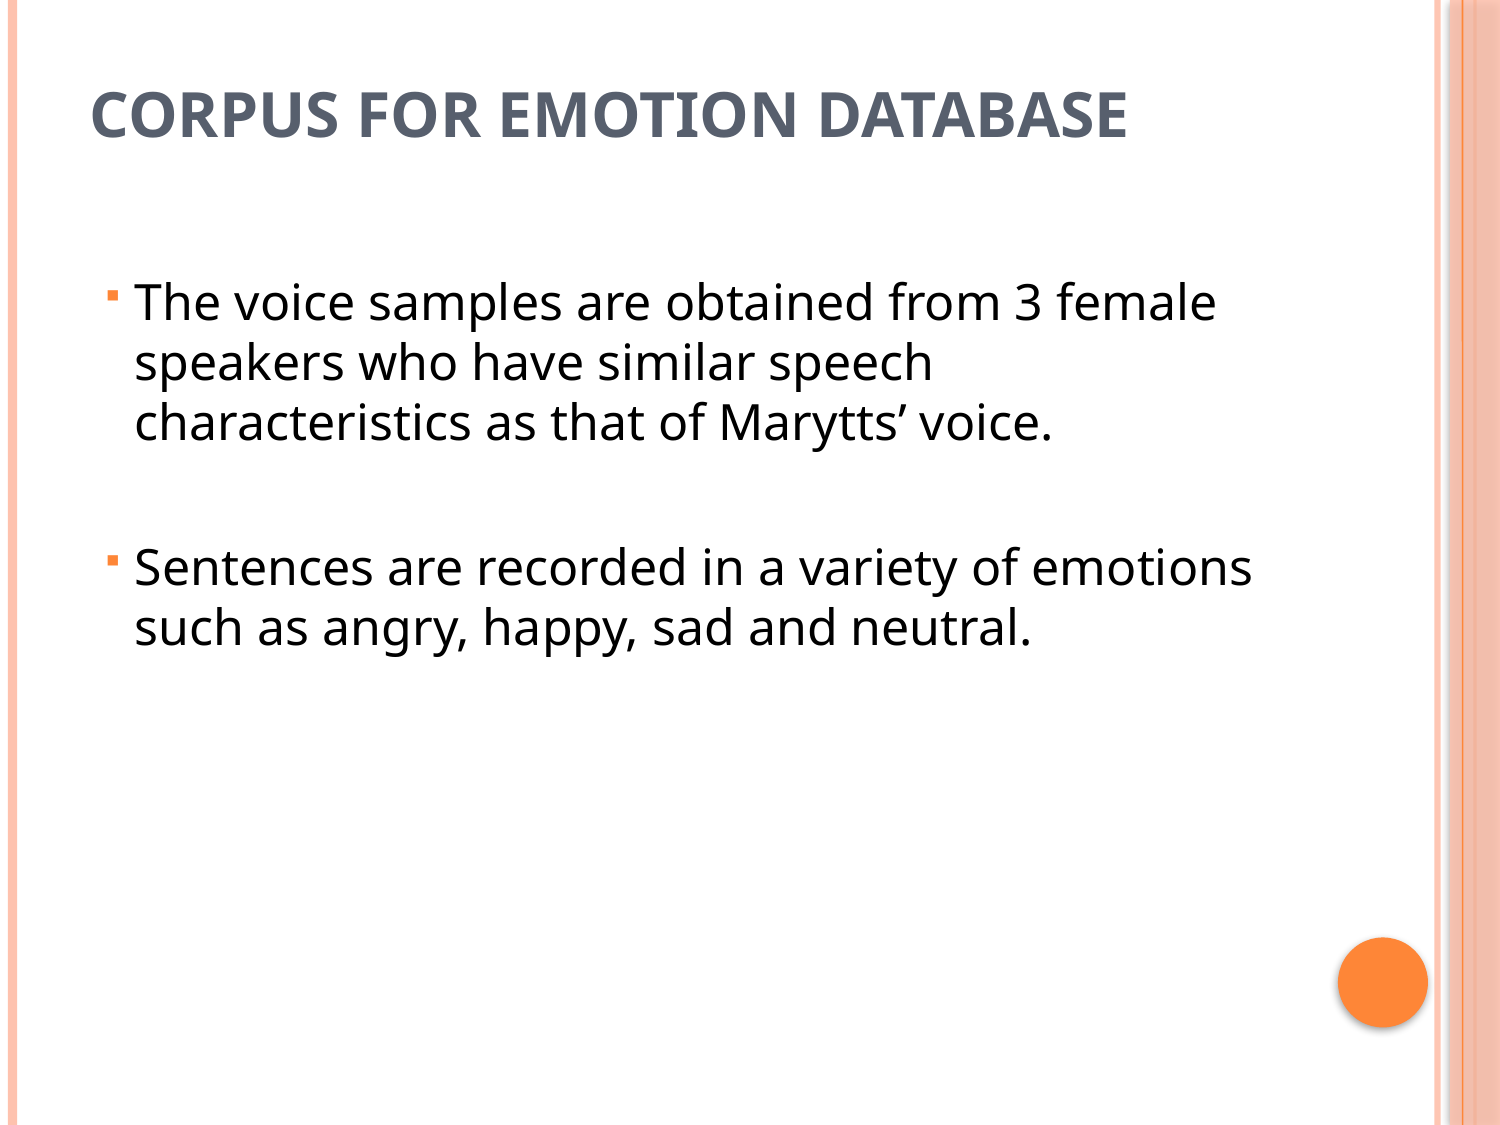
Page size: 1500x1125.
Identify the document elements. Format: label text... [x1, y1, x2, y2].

title Corpus for emotion database [75, 45, 1300, 233]
list The voice samples are obtained from 3 female speakers who have similar speech characteristics as that of Marytts’ voice. Sentences are recorded in a variety of emotions such as angry, happy, sad and neutral. [75, 262, 1300, 1062]
